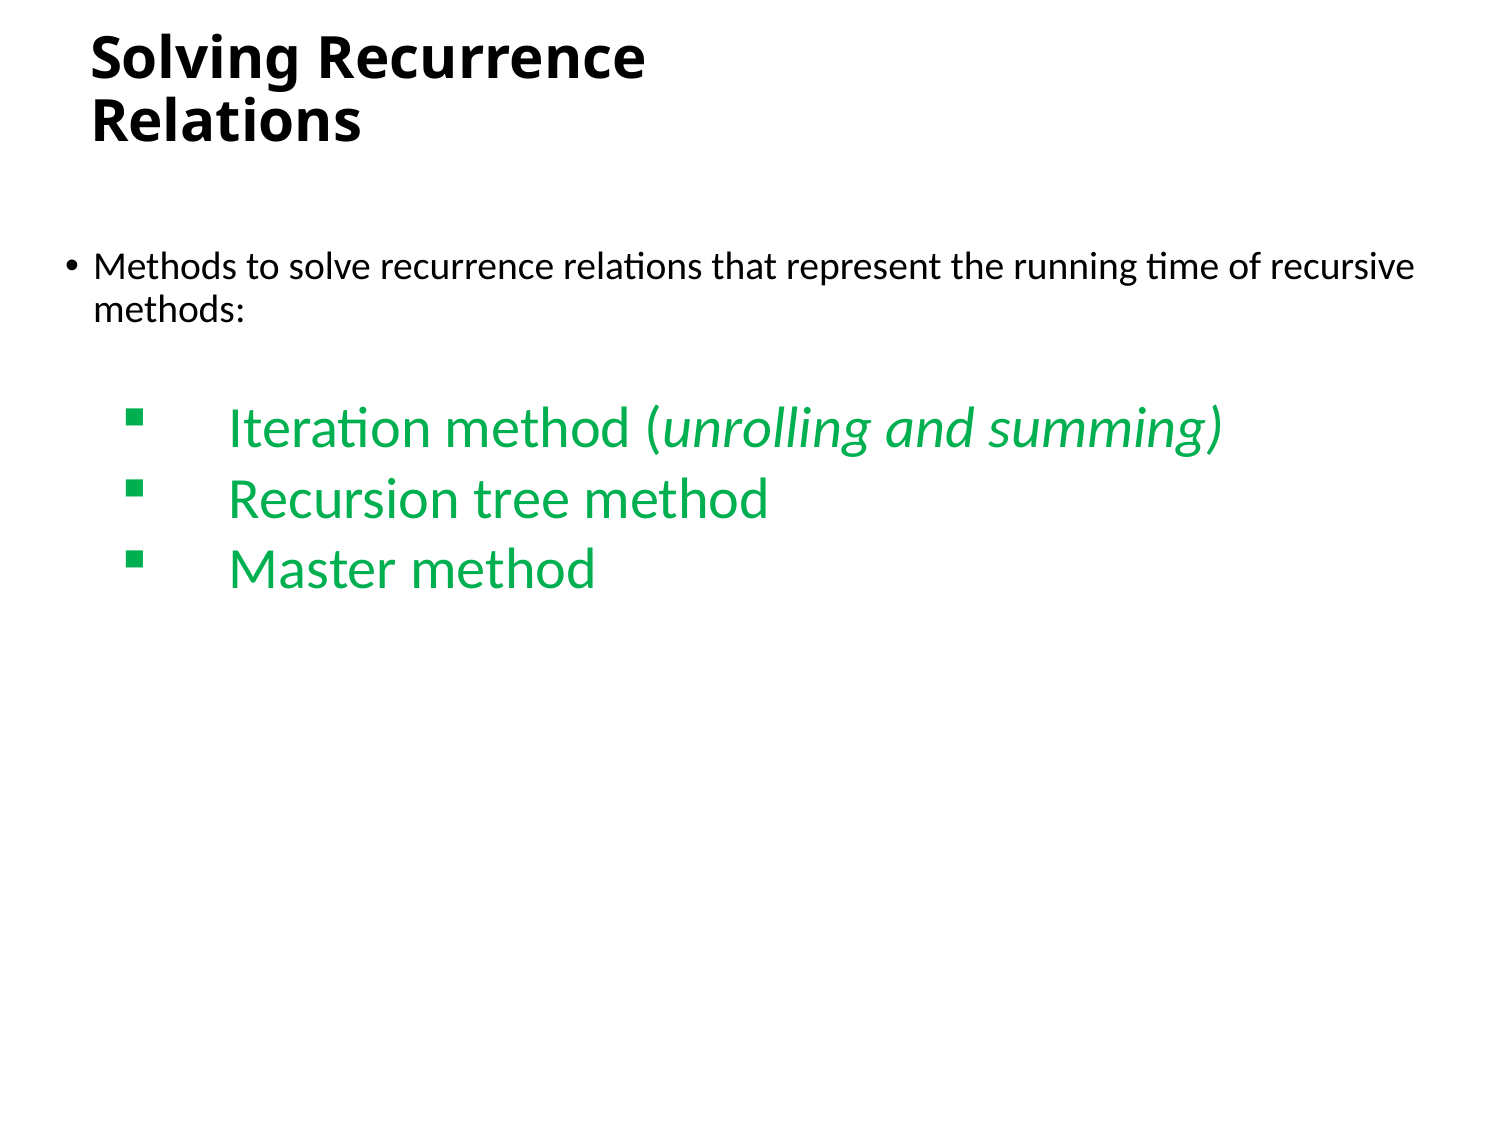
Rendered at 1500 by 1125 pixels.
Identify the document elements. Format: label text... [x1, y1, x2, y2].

title Solving Recurrence Relations [75, 45, 838, 138]
list Methods to solve recurrence relations that represent the running time of recursive methods: Iteration method (unrolling and summing) Recursion tree method Master method [50, 174, 1438, 1063]
